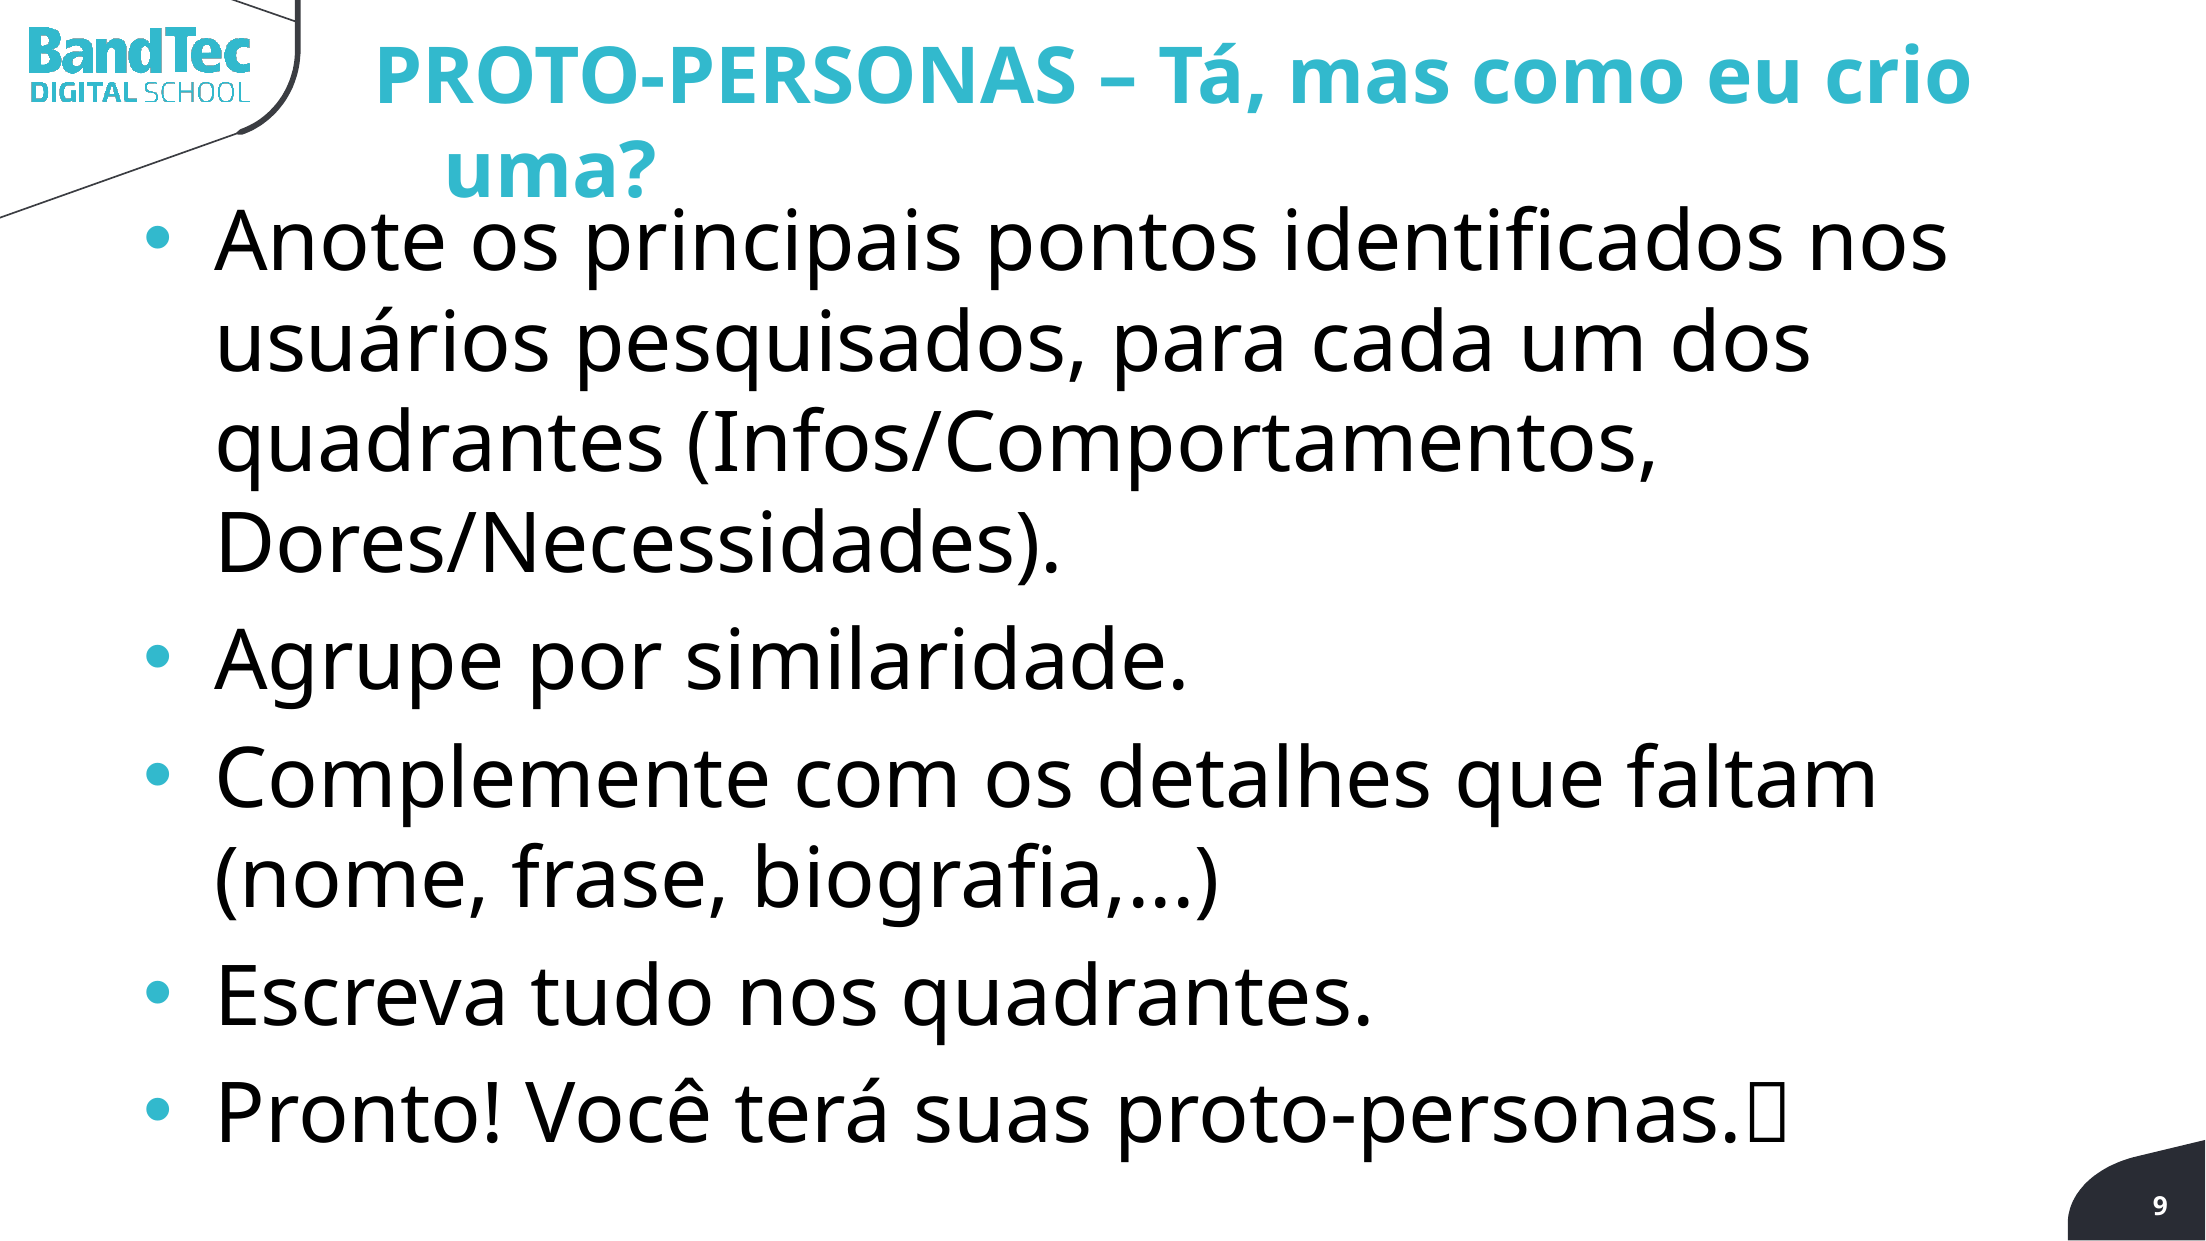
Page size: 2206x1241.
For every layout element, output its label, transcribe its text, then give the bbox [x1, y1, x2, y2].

list Anote os principais pontos identificados nos usuários pesquisados, para cada um dos quadrantes (Infos/Comportamentos, Dores/Necessidades). Agrupe por similaridade. Complemente com os detalhes que faltam (nome, frase, biografia,...) Escreva tudo nos quadrantes. Pronto! Você terá suas proto-personas. [128, 179, 2171, 723]
picture [29, 27, 250, 110]
list PROTO-PERSONAS – Tá, mas como eu crio uma? [358, 17, 2128, 144]
slide_number 9 [2067, 1186, 2172, 1223]
